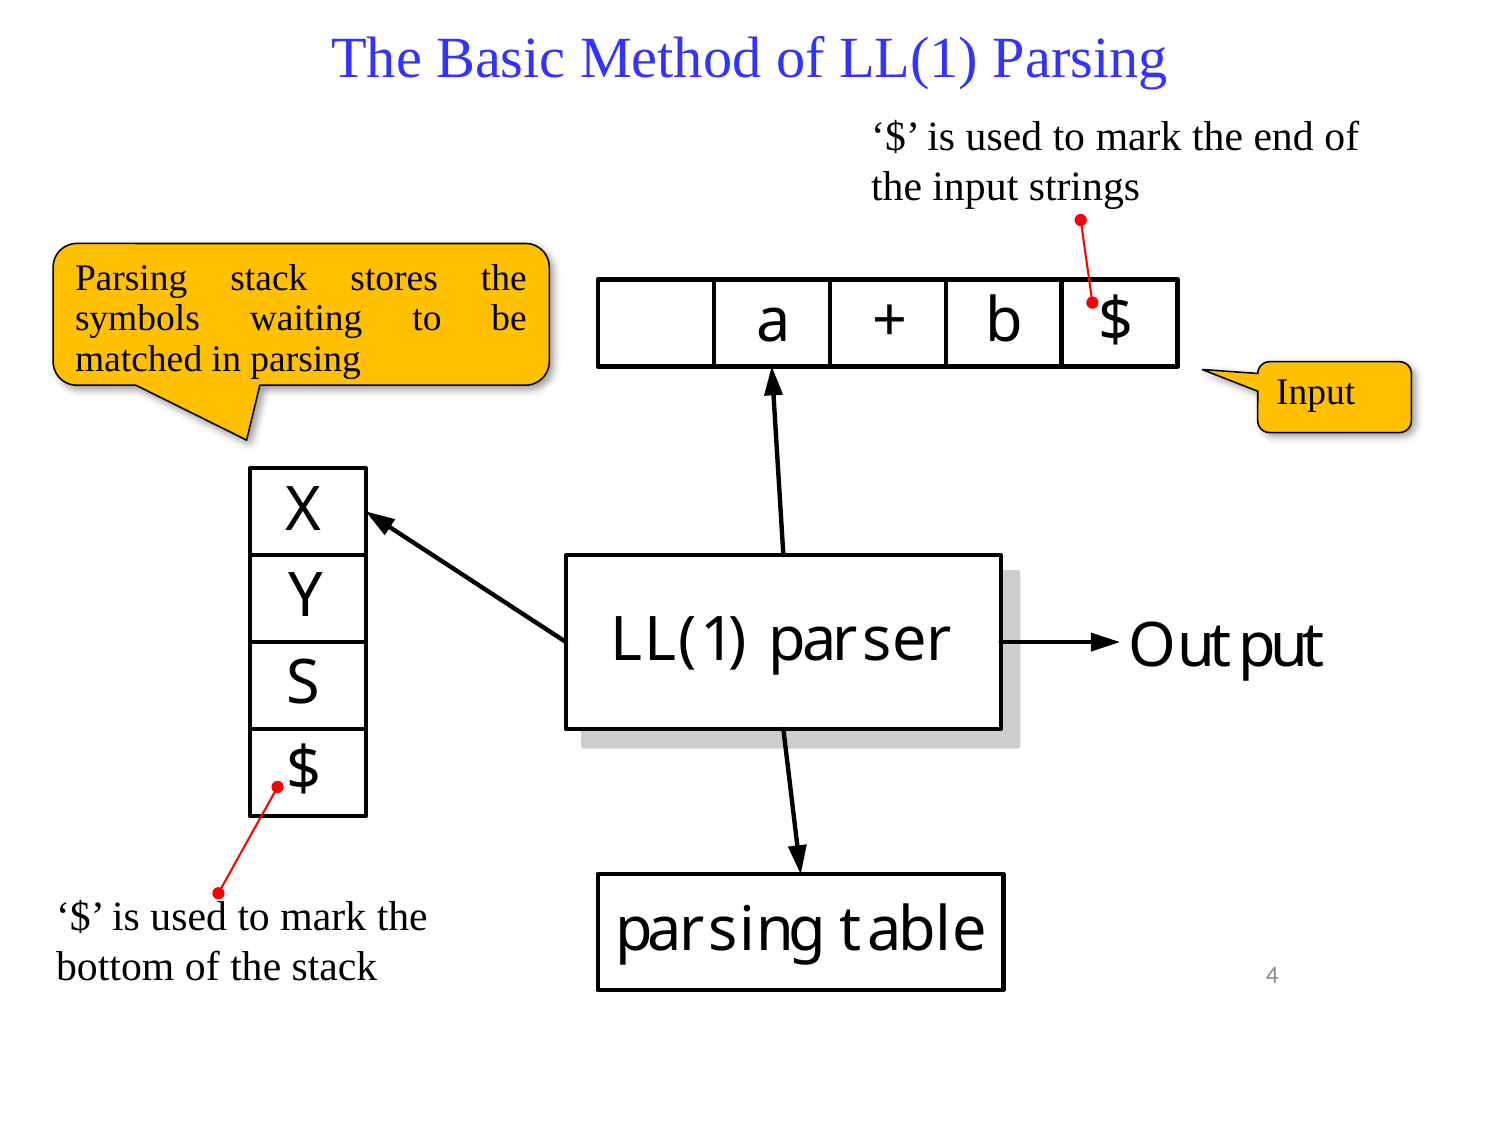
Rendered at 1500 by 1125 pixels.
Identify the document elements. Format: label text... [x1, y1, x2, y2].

text_box ‘$’ is used to mark the end of the input strings [856, 148, 1388, 217]
text_box [1074, 213, 1089, 271]
text_box ‘$’ is used to mark the bottom of the stack [41, 881, 238, 997]
text_box [212, 859, 237, 900]
text_box Input [1356, 361, 1412, 433]
text_box Parsing stack stores the symbols waiting to be matched in parsing [53, 243, 550, 436]
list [242, 272, 1352, 995]
title The Basic Method of LL(1) Parsing [17, 0, 1483, 148]
